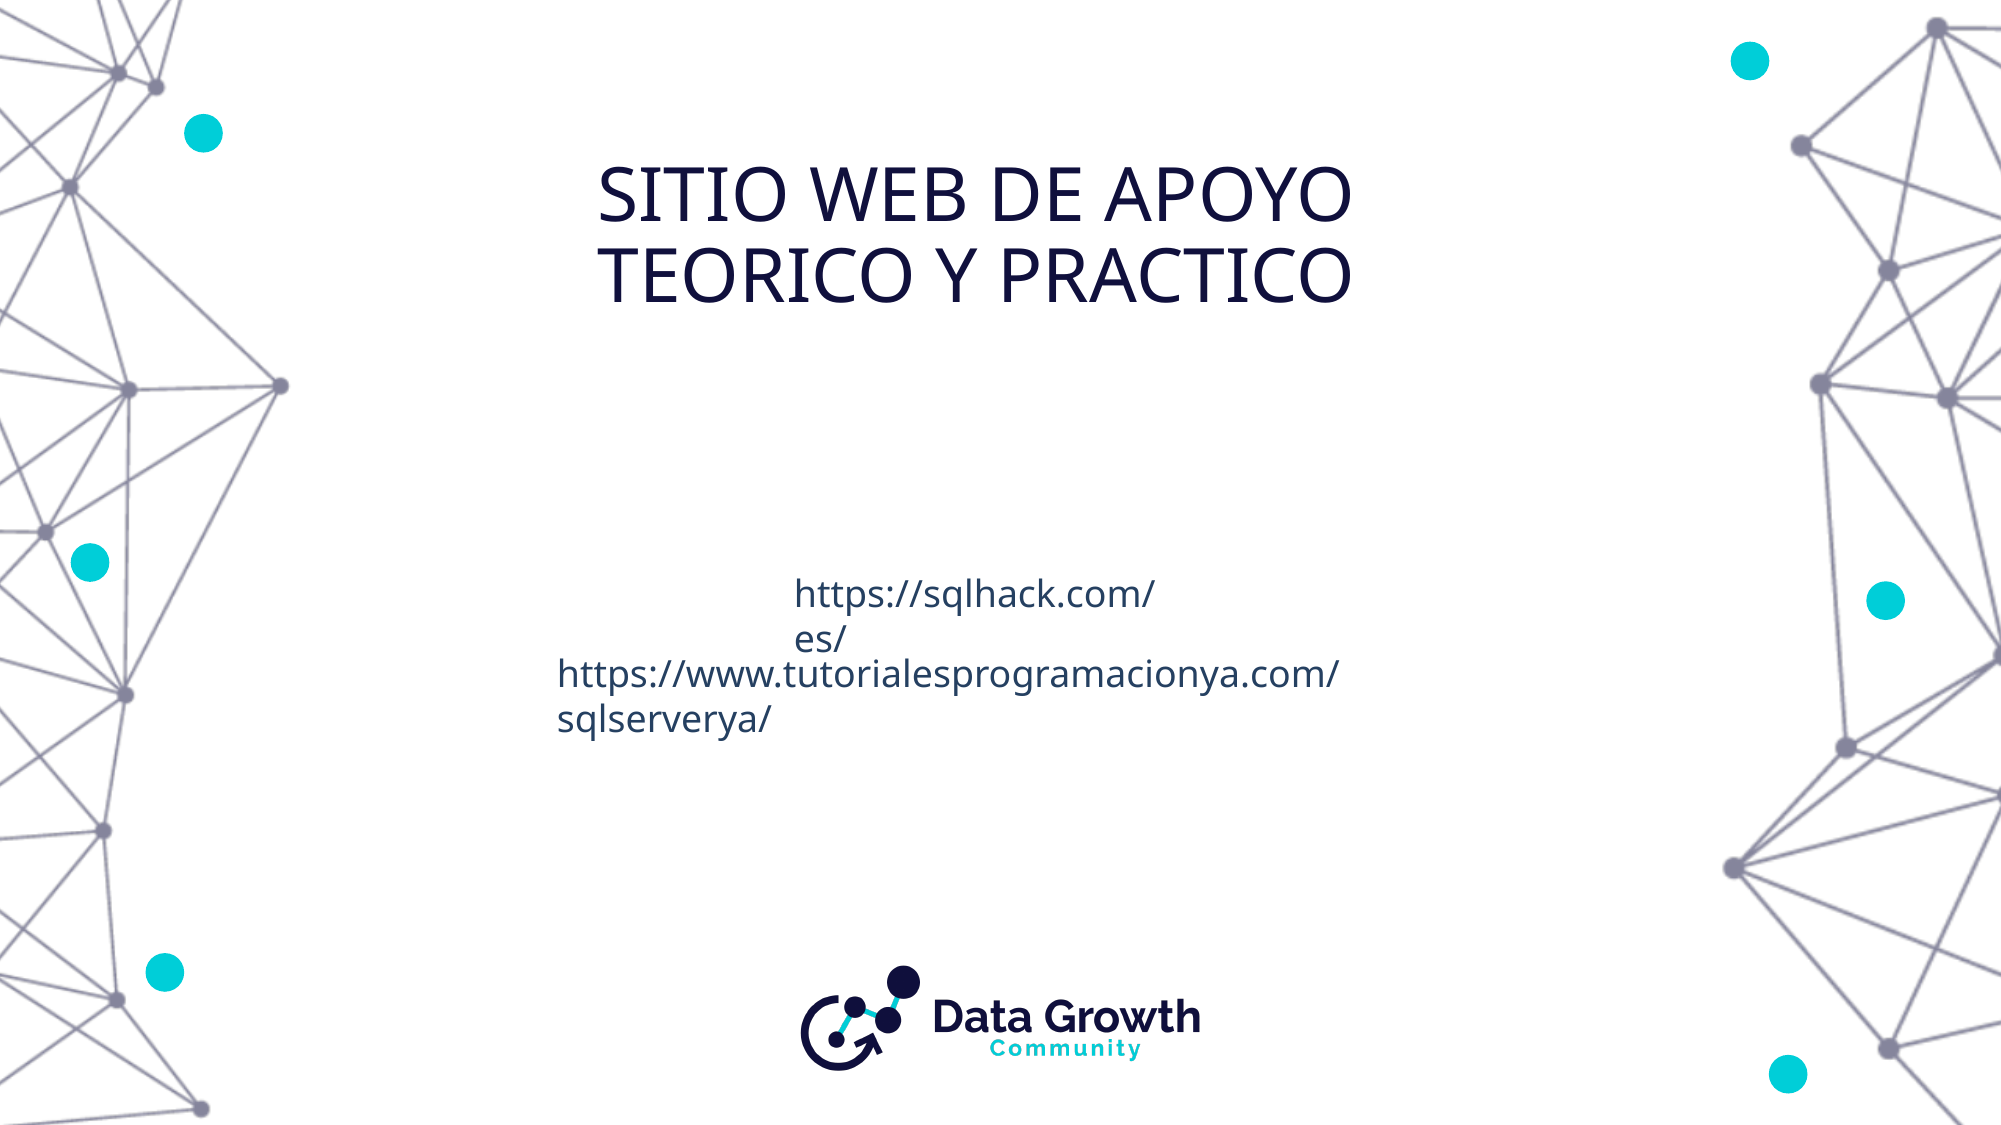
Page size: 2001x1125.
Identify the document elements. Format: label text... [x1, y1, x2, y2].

text_box https://www.tutorialesprogramacionya.com/sqlserverya/ [542, 642, 1464, 747]
title SITIO WEB DE APOYO TEORICO Y PRACTICO [542, 148, 1411, 257]
picture [780, 949, 1220, 1087]
text_box https://sqlhack.com/es/ [779, 562, 1221, 642]
